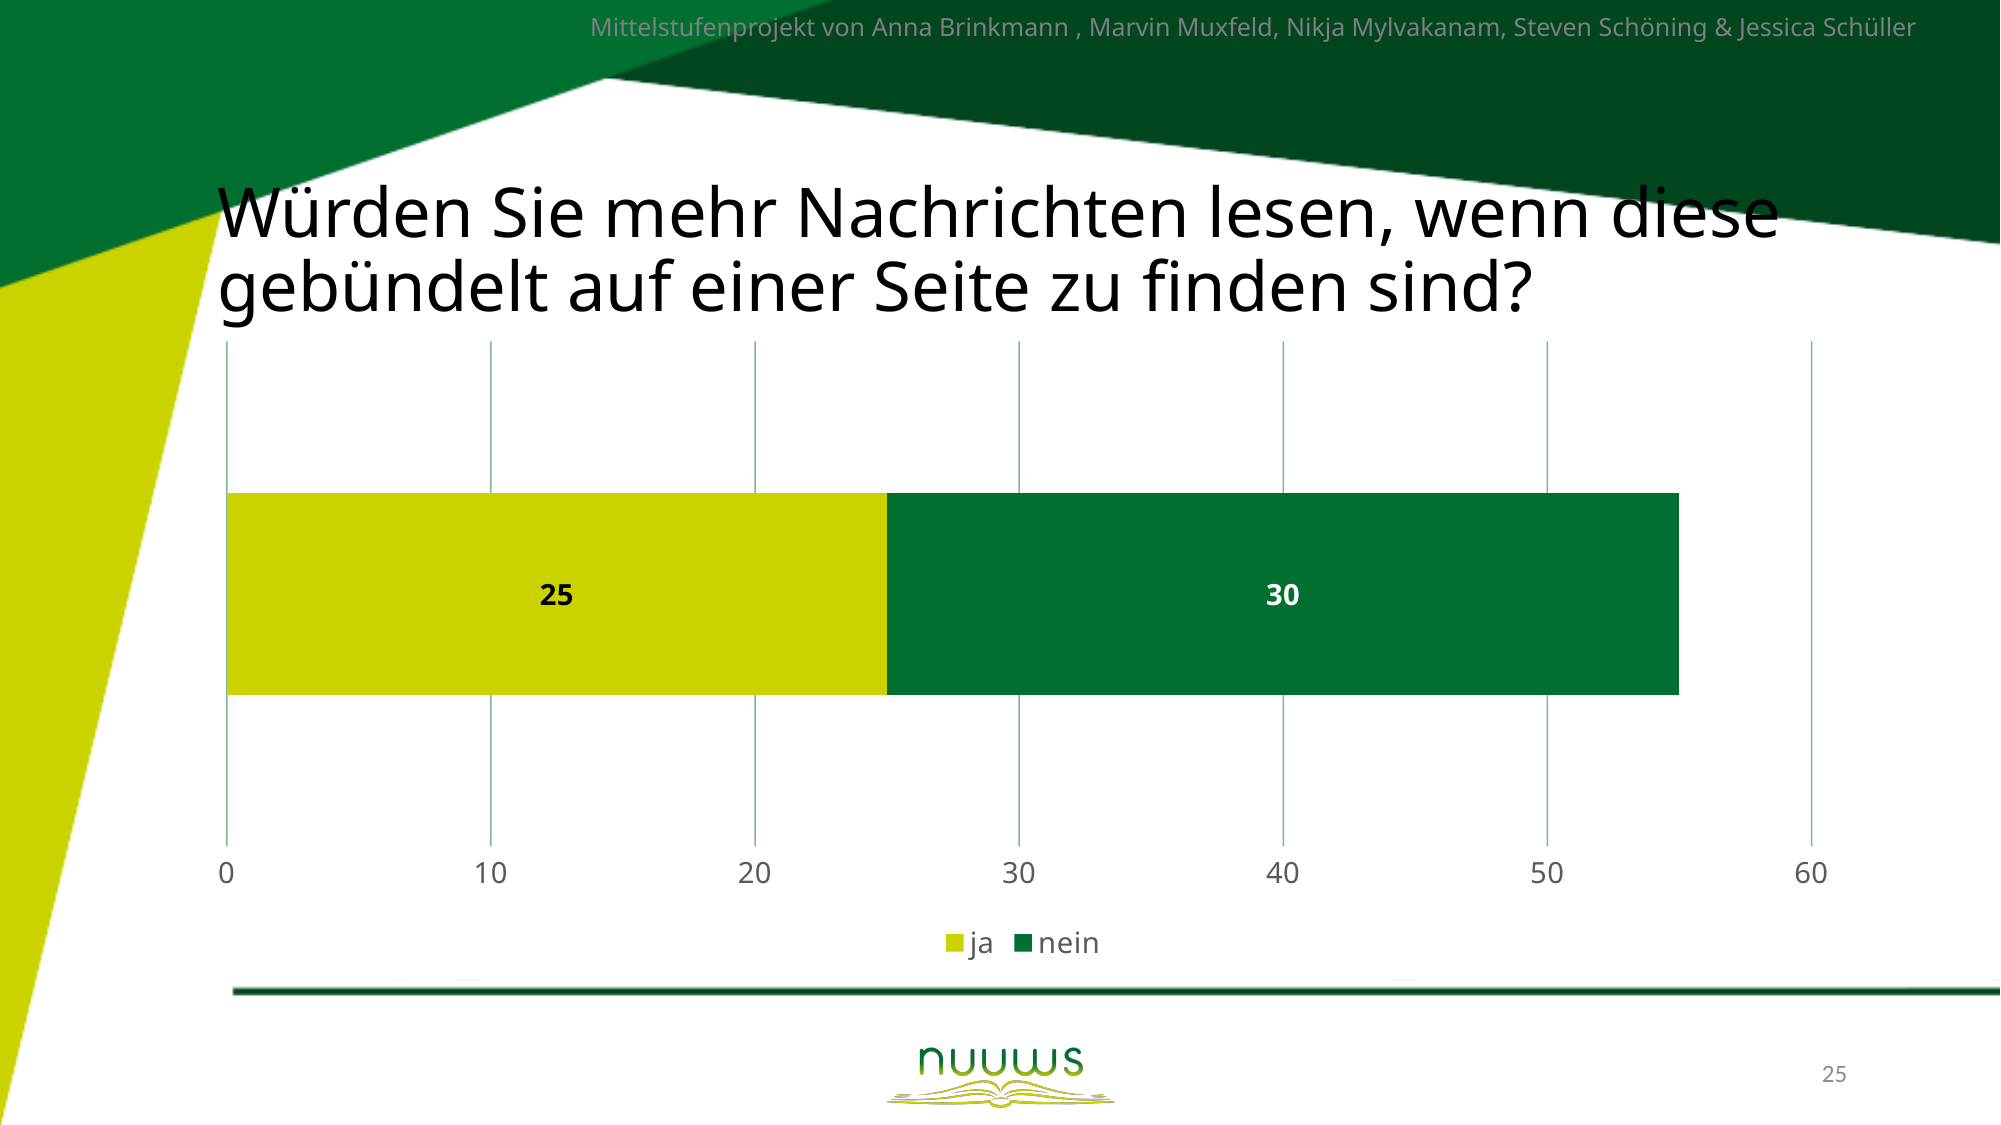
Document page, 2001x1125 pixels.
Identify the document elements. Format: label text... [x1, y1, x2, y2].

slide_number 25 [1412, 1042, 1863, 1103]
chart [184, 328, 1863, 970]
picture [0, 0, 2000, 1125]
title Würden Sie mehr Nachrichten lesen, wenn diese gebündelt auf einer Seite zu finden sind? [202, 143, 1881, 361]
